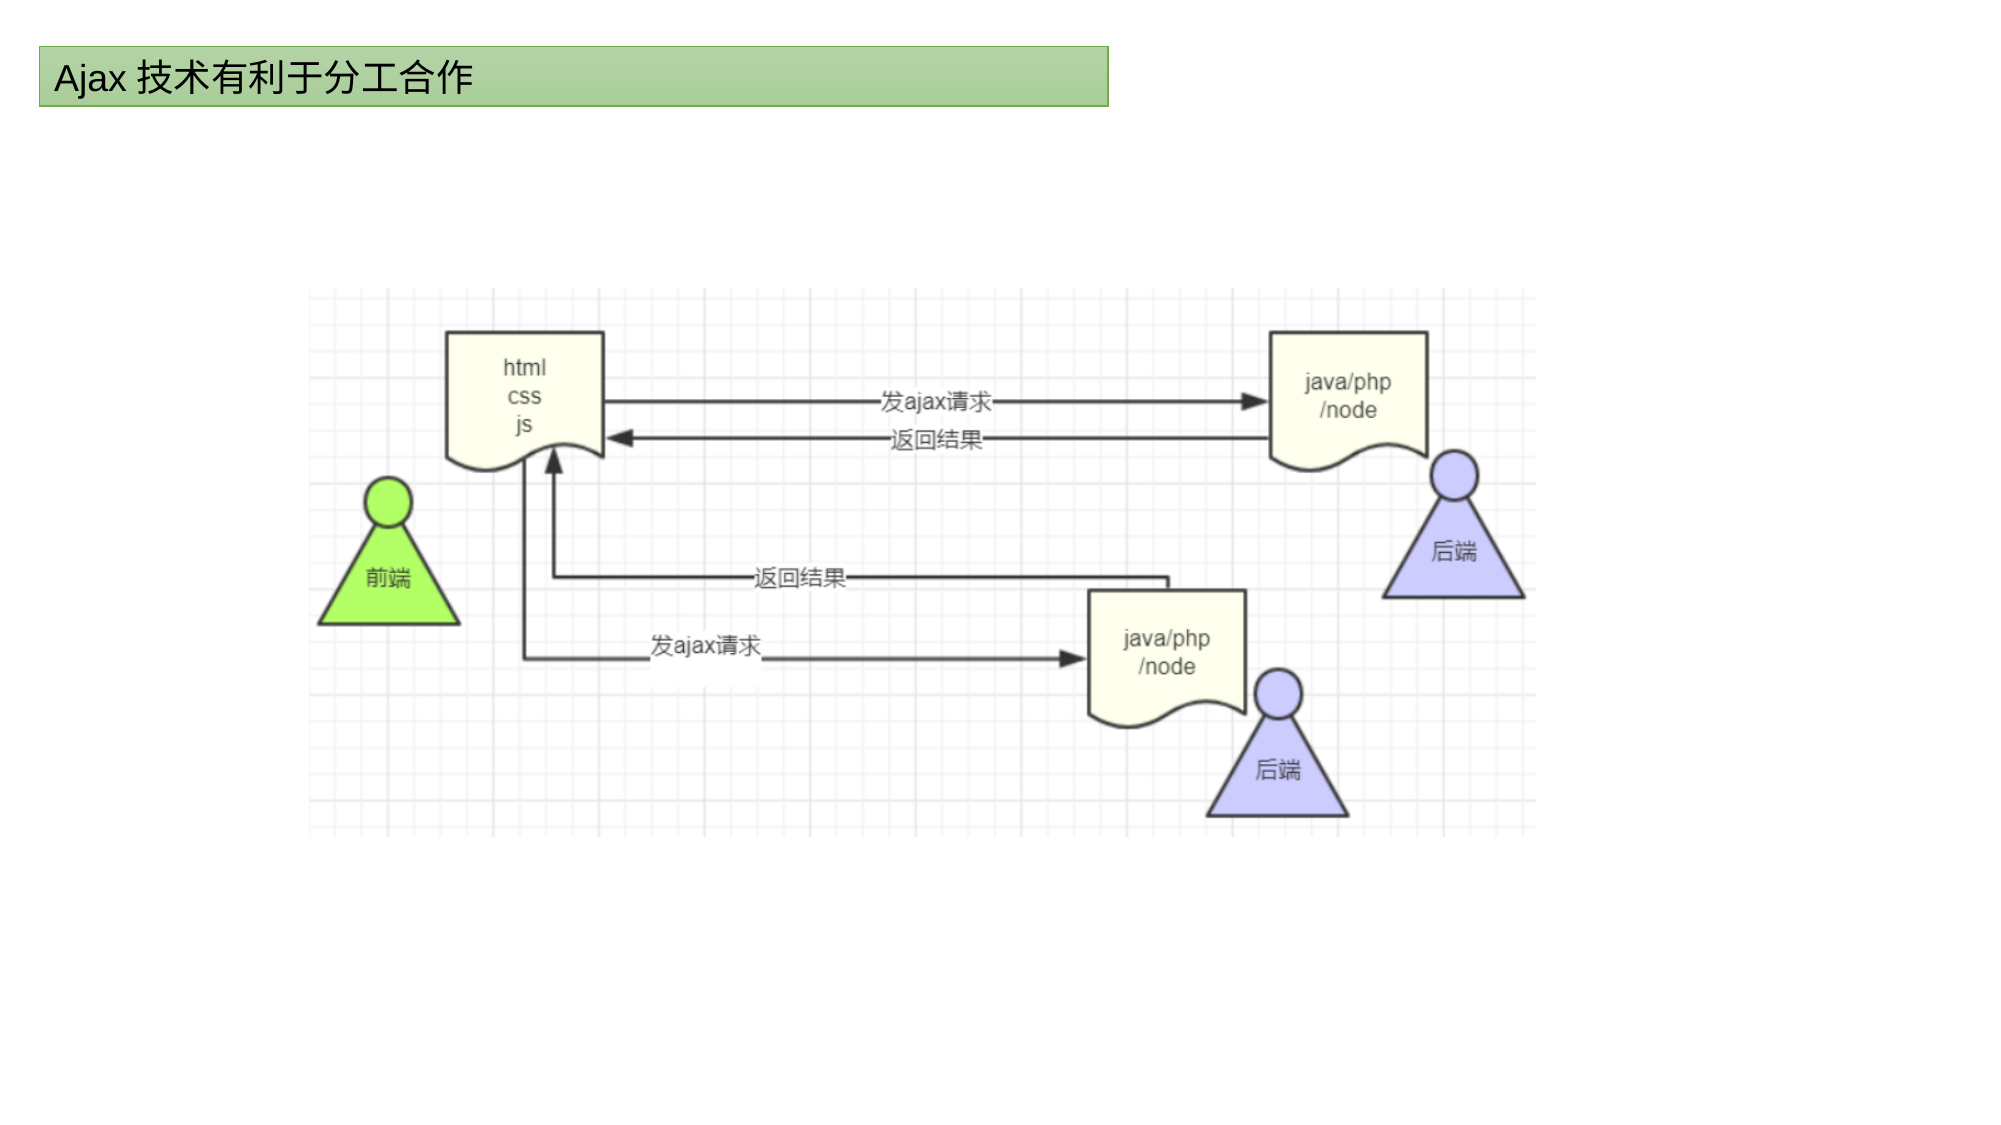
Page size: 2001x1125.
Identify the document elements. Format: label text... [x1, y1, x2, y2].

picture [309, 288, 1536, 837]
text_box Ajax技术有利于分工合作 [39, 46, 1109, 107]
